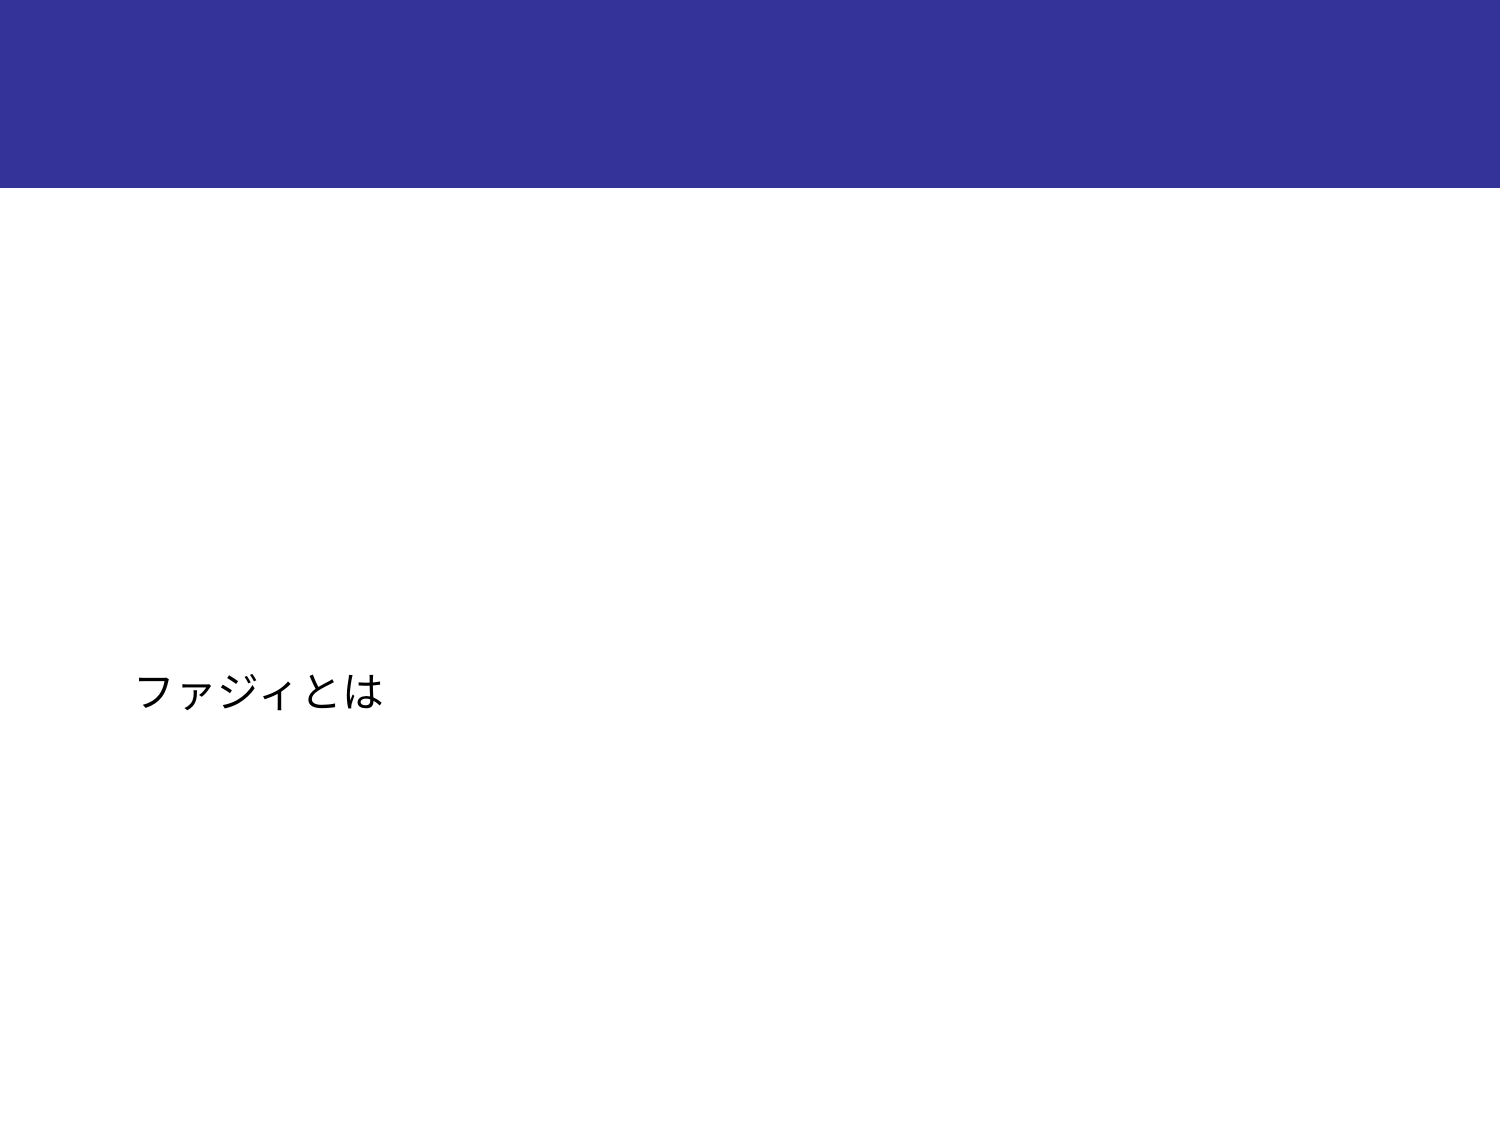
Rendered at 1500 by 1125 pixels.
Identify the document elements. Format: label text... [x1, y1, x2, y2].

list ファジィとは [118, 476, 1394, 723]
